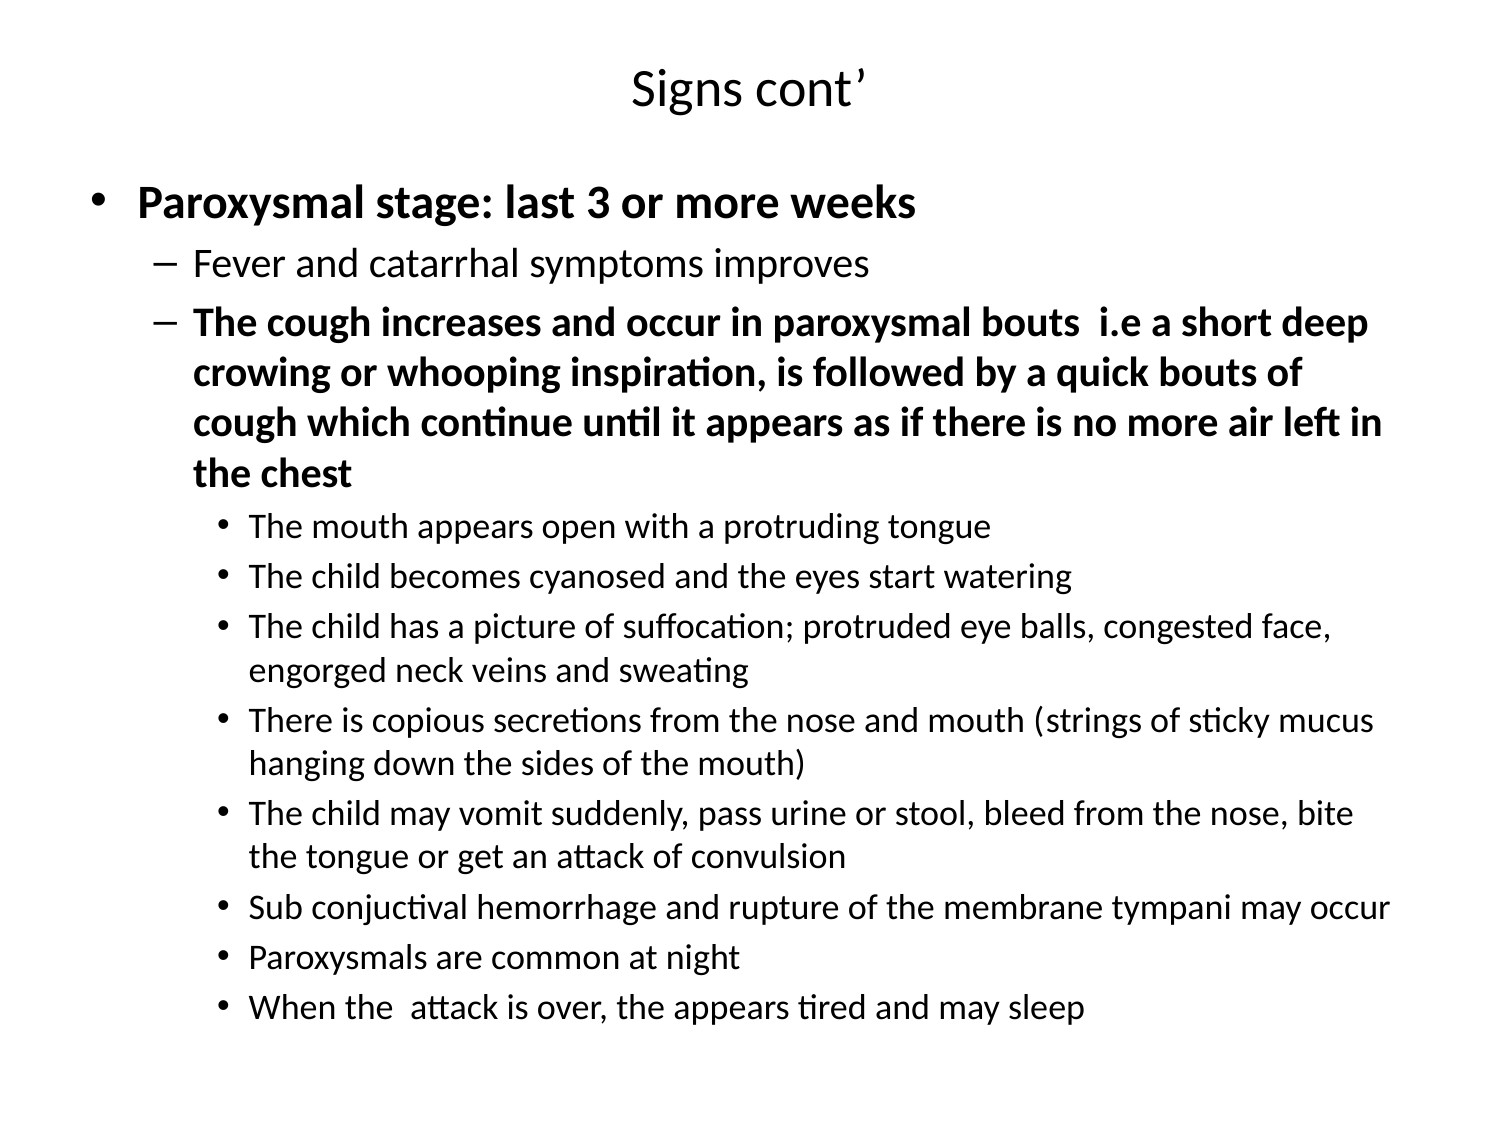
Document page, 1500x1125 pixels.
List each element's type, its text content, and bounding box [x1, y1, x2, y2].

list Paroxysmal stage: last 3 or more weeks Fever and catarrhal symptoms improves The cough increases and occur in paroxysmal bouts i.e a short deep crowing or whooping inspiration, is followed by a quick bouts of cough which continue until it appears as if there is no more air left in the chest The mouth appears open with a protruding tongue The child becomes cyanosed and the eyes start watering The child has a picture of suffocation; protruded eye balls, congested face, engorged neck veins and sweating There is copious secretions from the nose and mouth (strings of sticky mucus hanging down the sides of the mouth) The child may vomit suddenly, pass urine or stool, bleed from the nose, bite the tongue or get an attack of convulsion Sub conjuctival hemorrhage and rupture of the membrane tympani may occur Paroxysmals are common at night When the attack is over, the appears tired and may sleep [75, 162, 1425, 1088]
title Signs cont’ [75, 45, 1425, 125]
